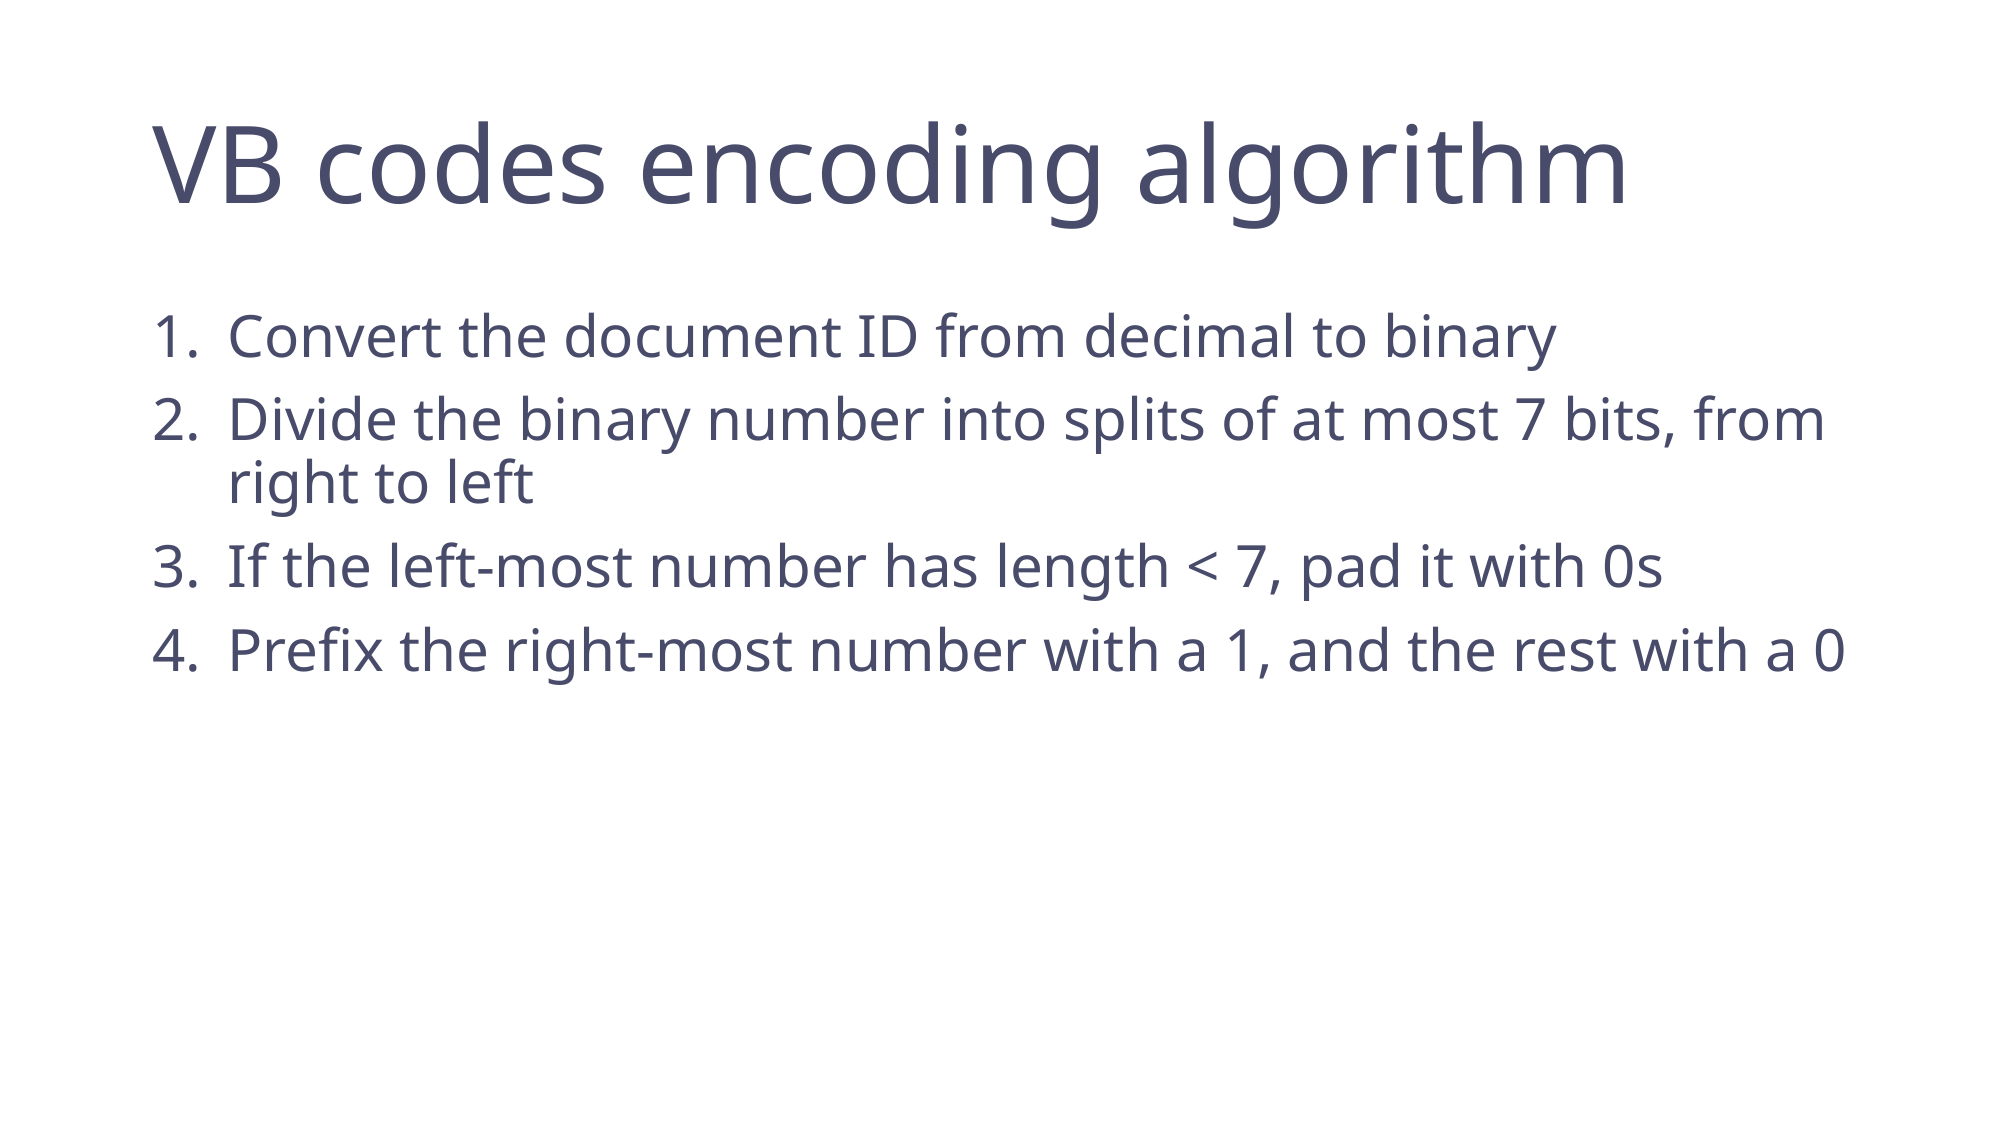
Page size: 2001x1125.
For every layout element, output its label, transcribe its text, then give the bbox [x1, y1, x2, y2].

title VB codes encoding algorithm [137, 59, 1863, 278]
list Convert the document ID from decimal to binary Divide the binary number into splits of at most 7 bits, from right to left If the left-most number has length < 7, pad it with 0s Prefix the right-most number with a 1, and the rest with a 0 [137, 299, 1863, 1095]
